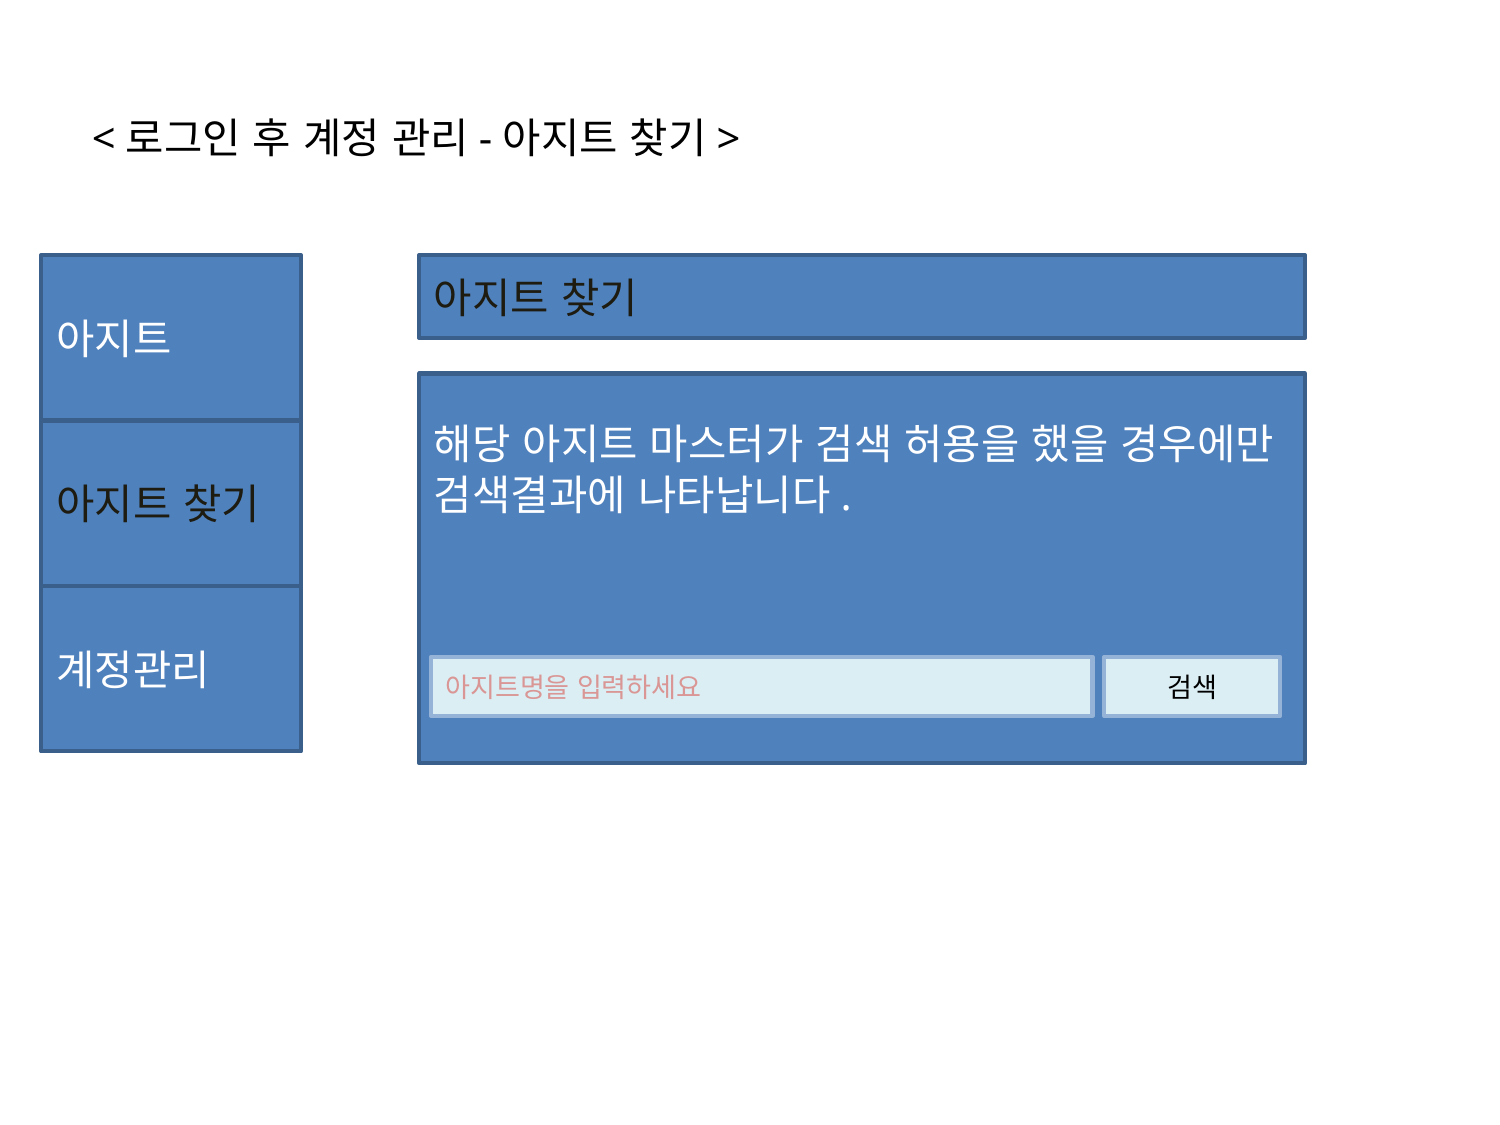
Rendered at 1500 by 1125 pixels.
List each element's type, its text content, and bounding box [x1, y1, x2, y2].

text_box 아지트명을 입력하세요 [429, 655, 1095, 718]
text_box 아지트 찾기 [417, 253, 1307, 340]
text_box 계정관리 [39, 584, 303, 753]
text_box 검색 [1102, 655, 1282, 718]
text_box 아지트 [39, 253, 303, 419]
text_box <로그인 후 계정 관리-아지트 찾기> [0, 78, 833, 197]
text_box 해당 아지트 마스터가 검색 허용을 했을 경우에만 검색결과에 나타납니다. [417, 371, 1307, 765]
text_box 아지트 찾기 [39, 419, 303, 584]
